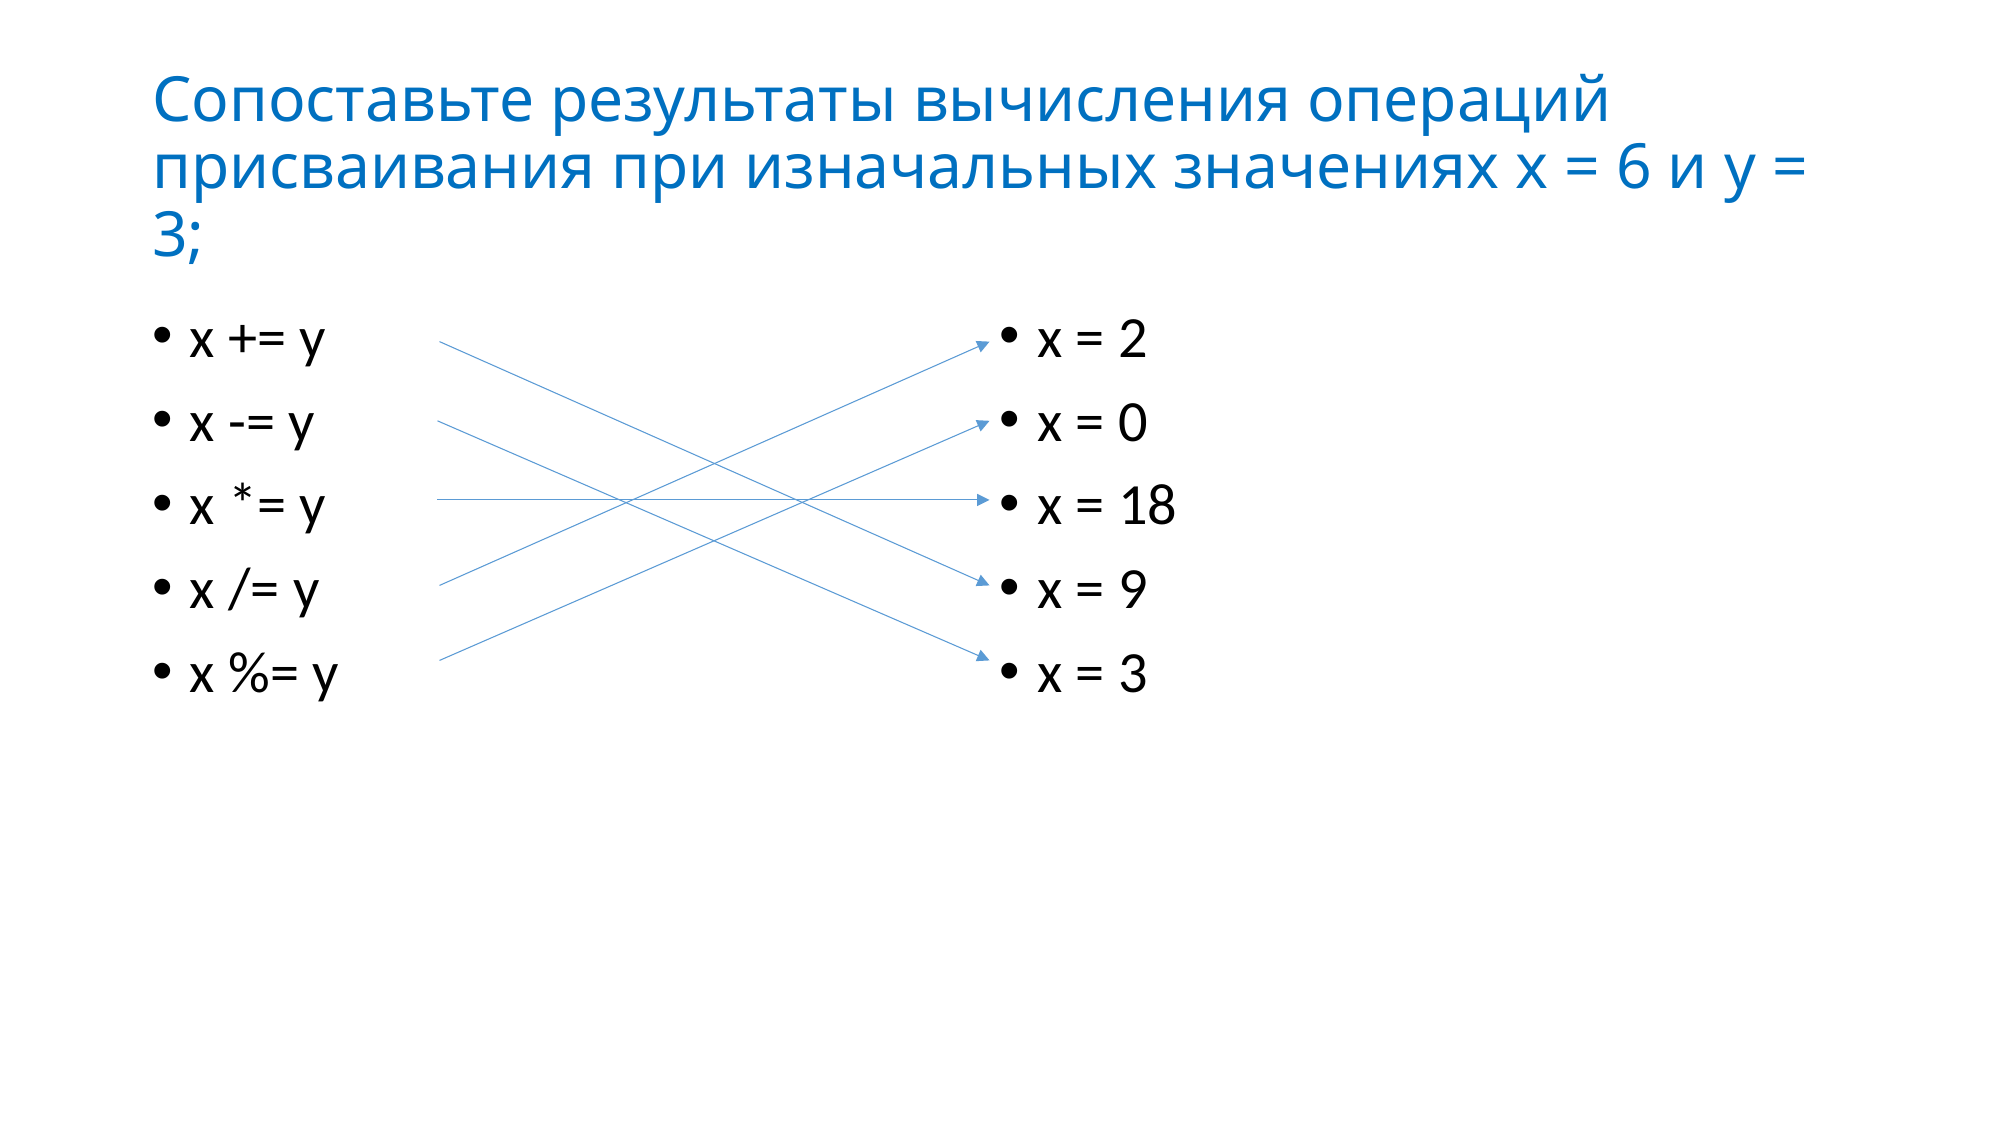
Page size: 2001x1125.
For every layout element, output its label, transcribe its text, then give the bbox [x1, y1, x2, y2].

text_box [439, 341, 990, 420]
title Сопоставьте результаты вычисления операций присваивания при изначальных значениях х = 6 и y = 3; [137, 59, 1863, 278]
list x += y x -= y x *= y x /= y x %= y x = 2 x = 0 x = 18 x = 9 x = 3 [137, 299, 1863, 1014]
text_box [439, 420, 990, 661]
